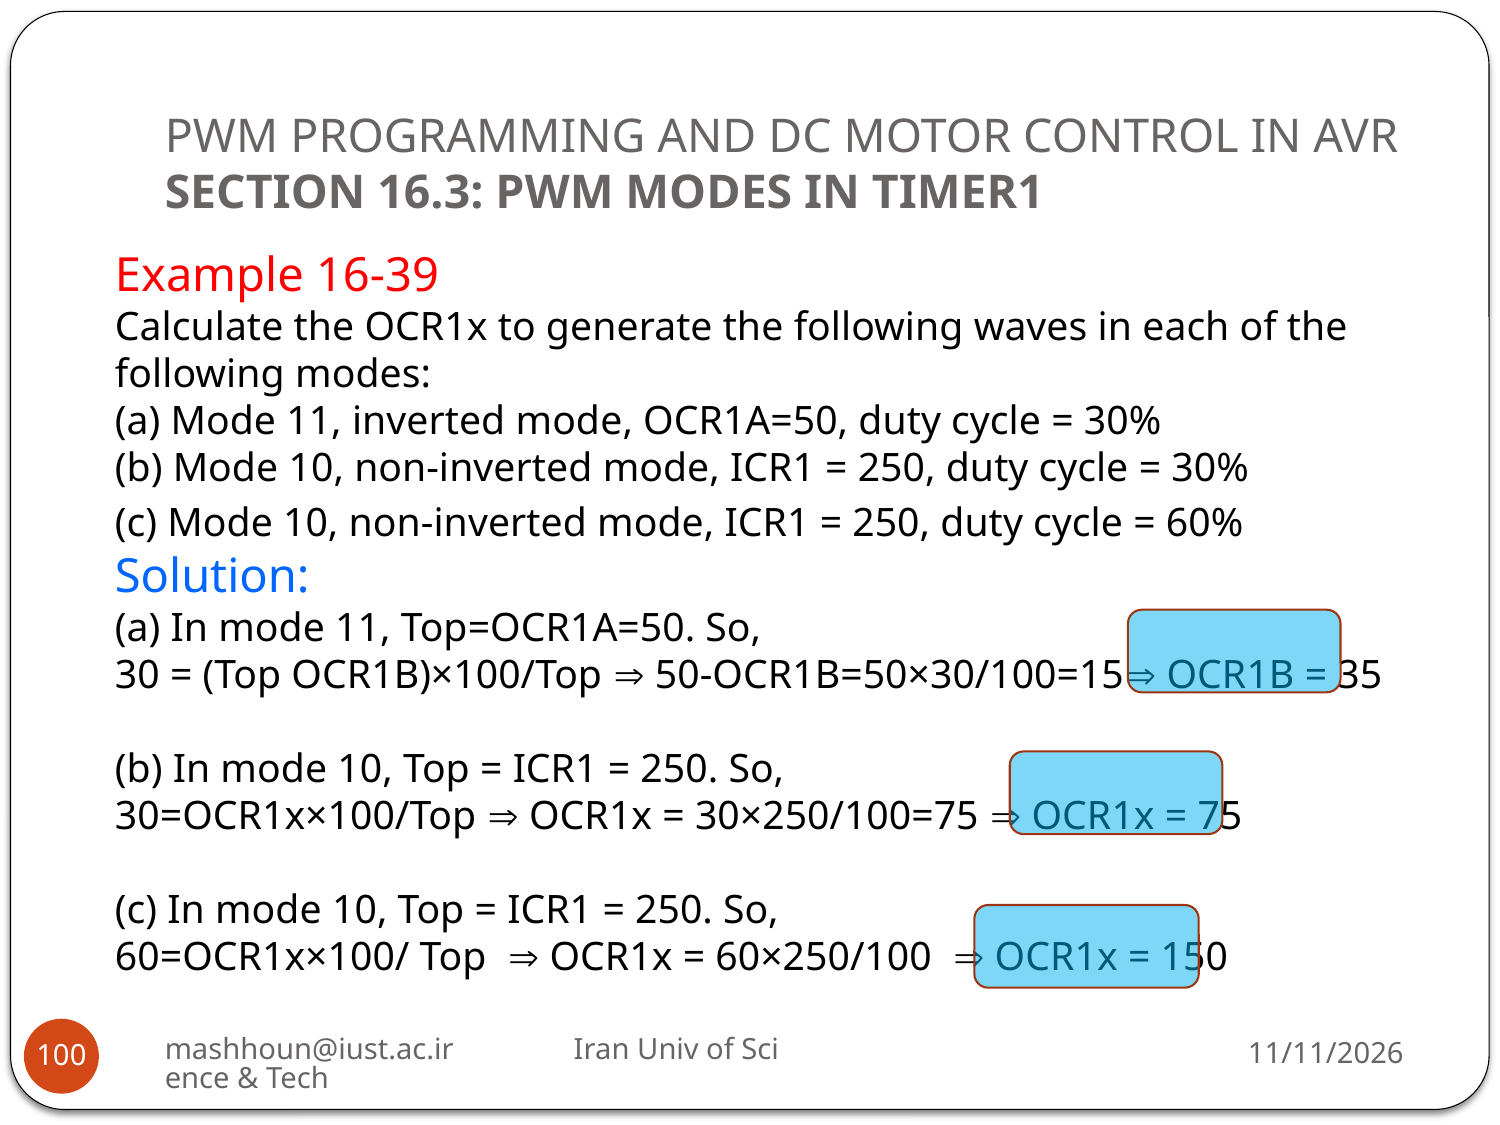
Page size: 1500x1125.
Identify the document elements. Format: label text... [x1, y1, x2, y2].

text_box [973, 903, 1200, 989]
slide_number 100 [23, 1018, 99, 1094]
title PWM PROGRAMMING AND DC MOTOR CONTROL IN AVR SECTION 16.3: PWM MODES IN TIMER1 [150, 45, 1425, 233]
list Example 16-39 Calculate the OCR1x to generate the following waves in each of the following modes: (a) Mode 11, inverted mode, OCR1A=50, duty cycle = 30% (b) Mode 10, non-inverted mode, ICR1 = 250, duty cycle = 30% (c) Mode 10, non-inverted mode, ICR1 = 250, duty cycle = 60% Solution: (a) In mode 11, Top=OCR1A=50. So, 30 = (Top OCR1B)×100/Top  50-OCR1B=50×30/100=15 OCR1B = 35 (b) In mode 10, Top = ICR1 = 250. So, 30=OCR1x×100/Top  OCR1x = 30×250/100=75  OCR1x = 75 (c) In mode 10, Top = ICR1 = 250. So, 60=OCR1x×100/ Top  OCR1x = 60×250/100  OCR1x = 150 [100, 237, 1424, 997]
text_box [1126, 608, 1342, 694]
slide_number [1012, 1015, 1419, 1094]
footer mashhoun@iust.ac.ir Iran Univ of Science & Tech [150, 1012, 800, 1088]
text_box [1008, 750, 1224, 836]
